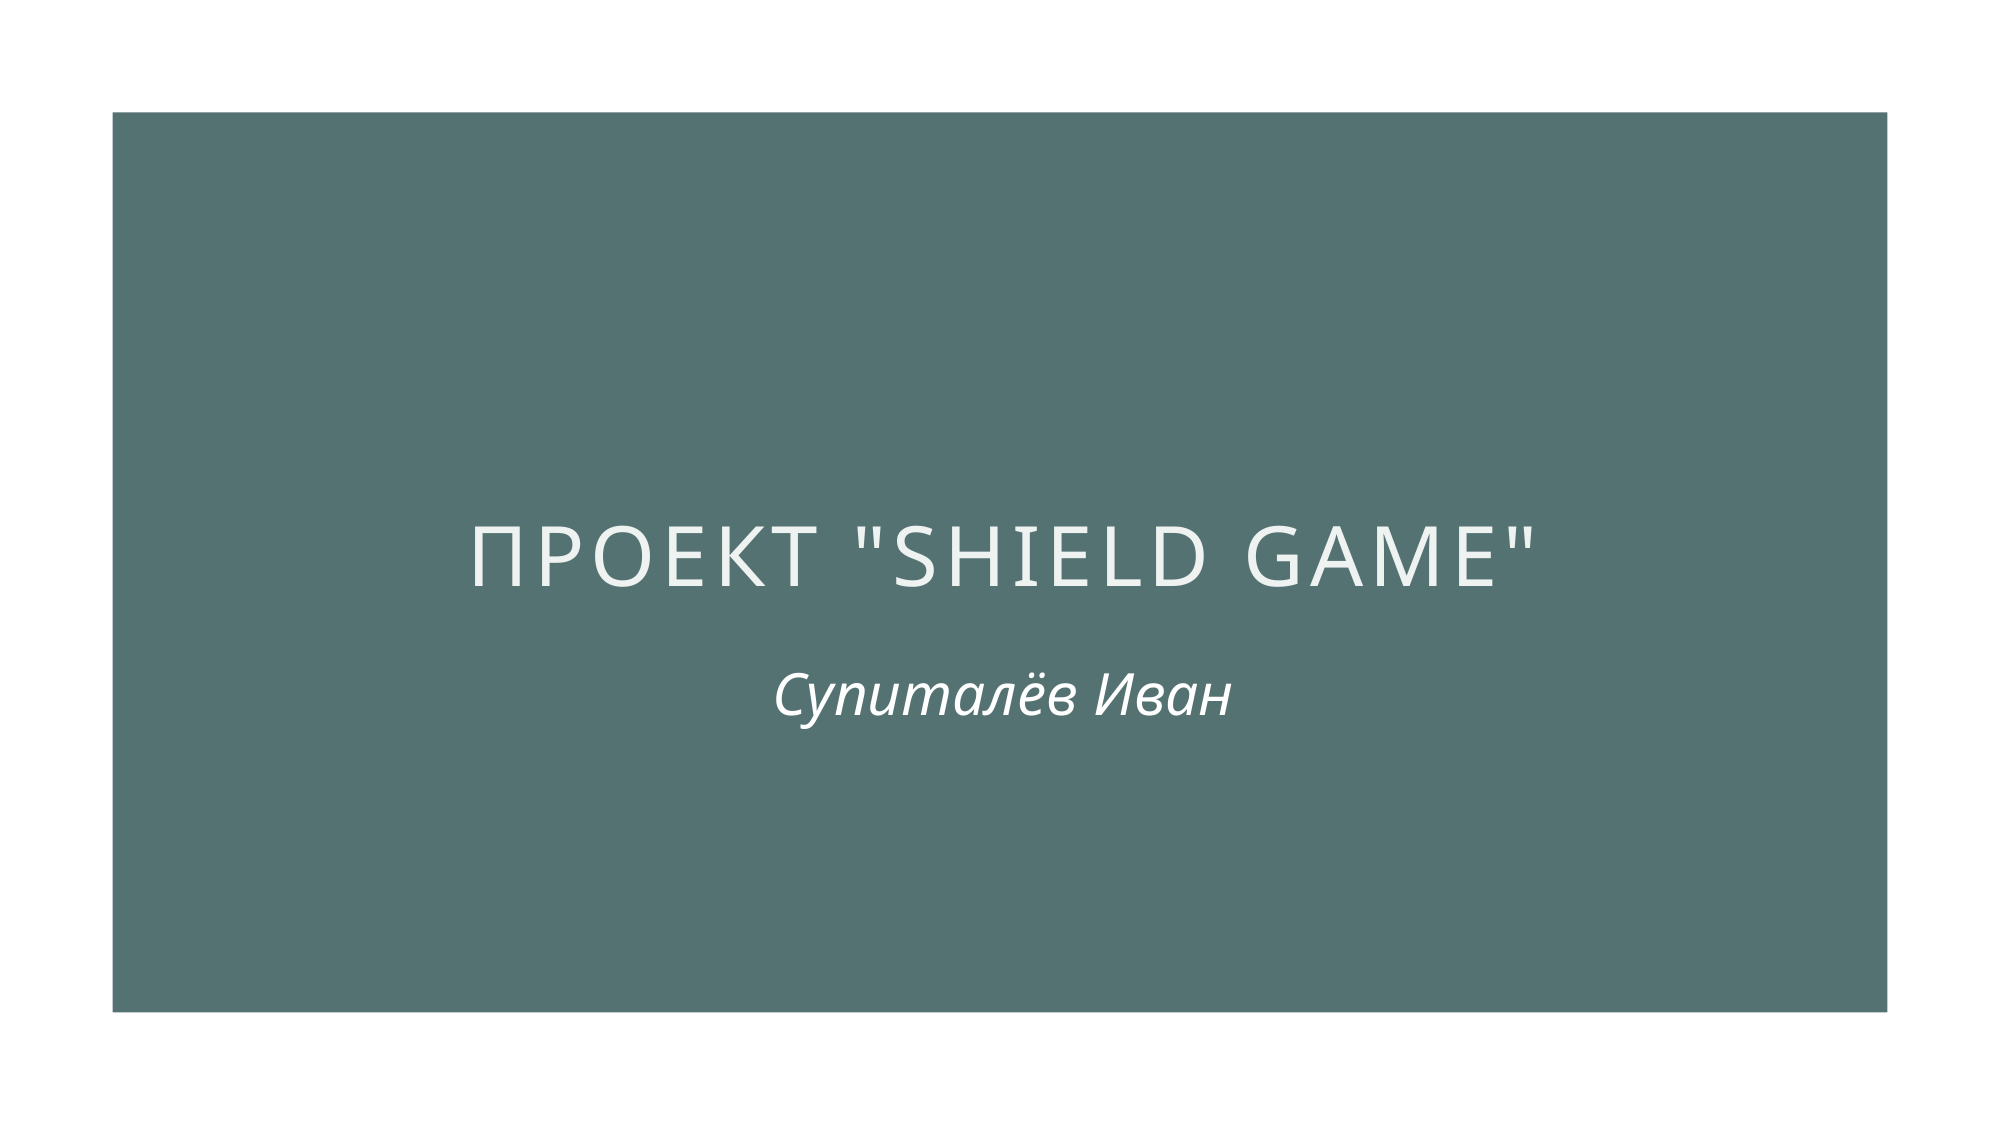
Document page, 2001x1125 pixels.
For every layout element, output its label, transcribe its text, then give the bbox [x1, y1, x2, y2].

text_box [111, 111, 1888, 1013]
text_box [0, 0, 2000, 1125]
title Проект "Shield game" [337, 224, 1669, 612]
subtitle Супиталёв Иван [337, 650, 1669, 900]
